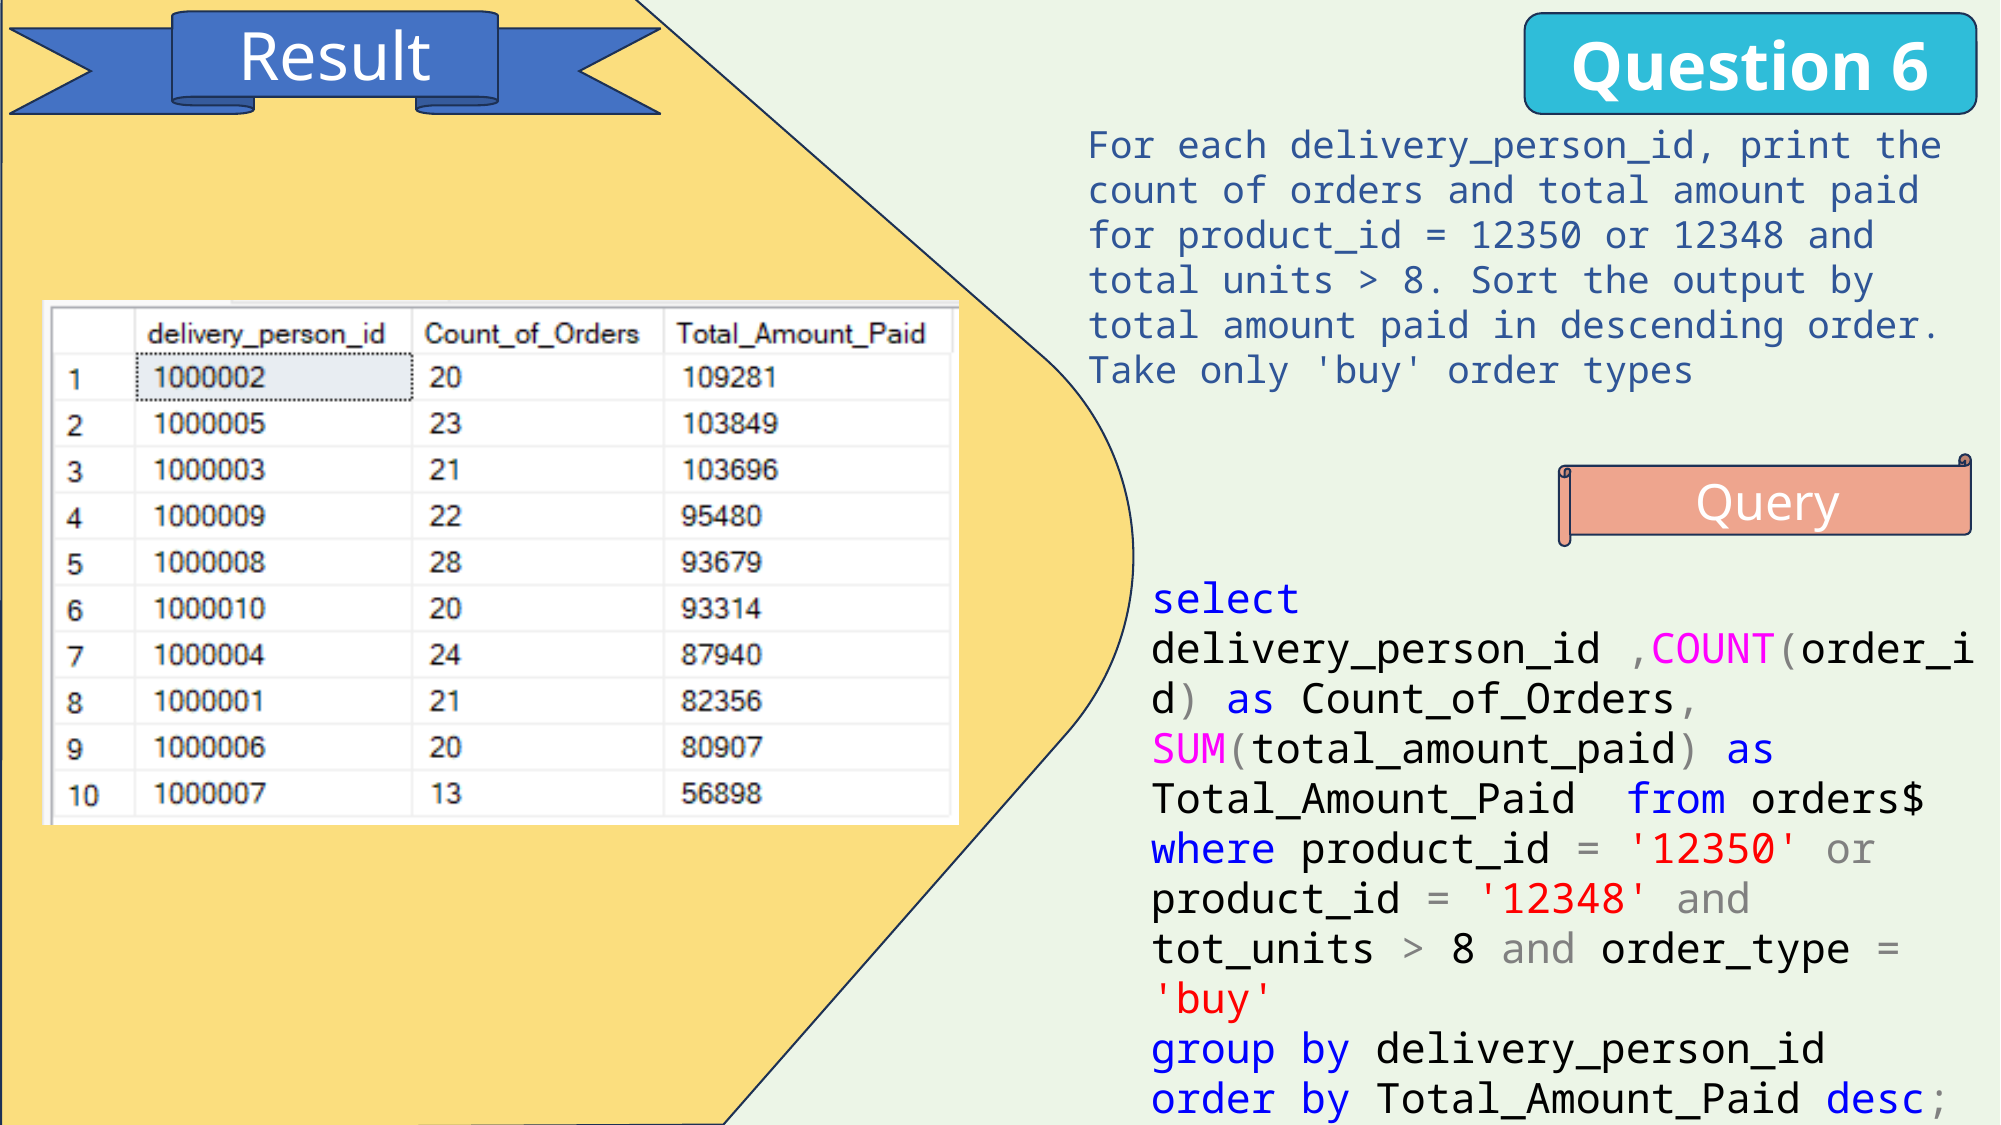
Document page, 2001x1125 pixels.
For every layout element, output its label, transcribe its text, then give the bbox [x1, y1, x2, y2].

text_box select delivery_person_id ,COUNT(order_id) as Count_of_Orders, SUM(total_amount_paid) as Total_Amount_Paid from orders$ where product_id = '12350' or product_id = '12348' and tot_units > 8 and order_type = 'buy' group by delivery_person_id order by Total_Amount_Paid desc; [1136, 564, 2000, 1125]
text_box For each delivery_person_id, print the count of orders and total amount paid for product_id = 12350 or 12348 and total units > 8. Sort the output by total amount paid in descending order. Take only 'buy' order types [1072, 113, 2000, 399]
text_box Query [1557, 453, 1972, 548]
text_box Question 6 [1523, 12, 1978, 113]
picture [42, 300, 959, 825]
text_box Result [8, 10, 662, 115]
text_box [0, 0, 1135, 1125]
